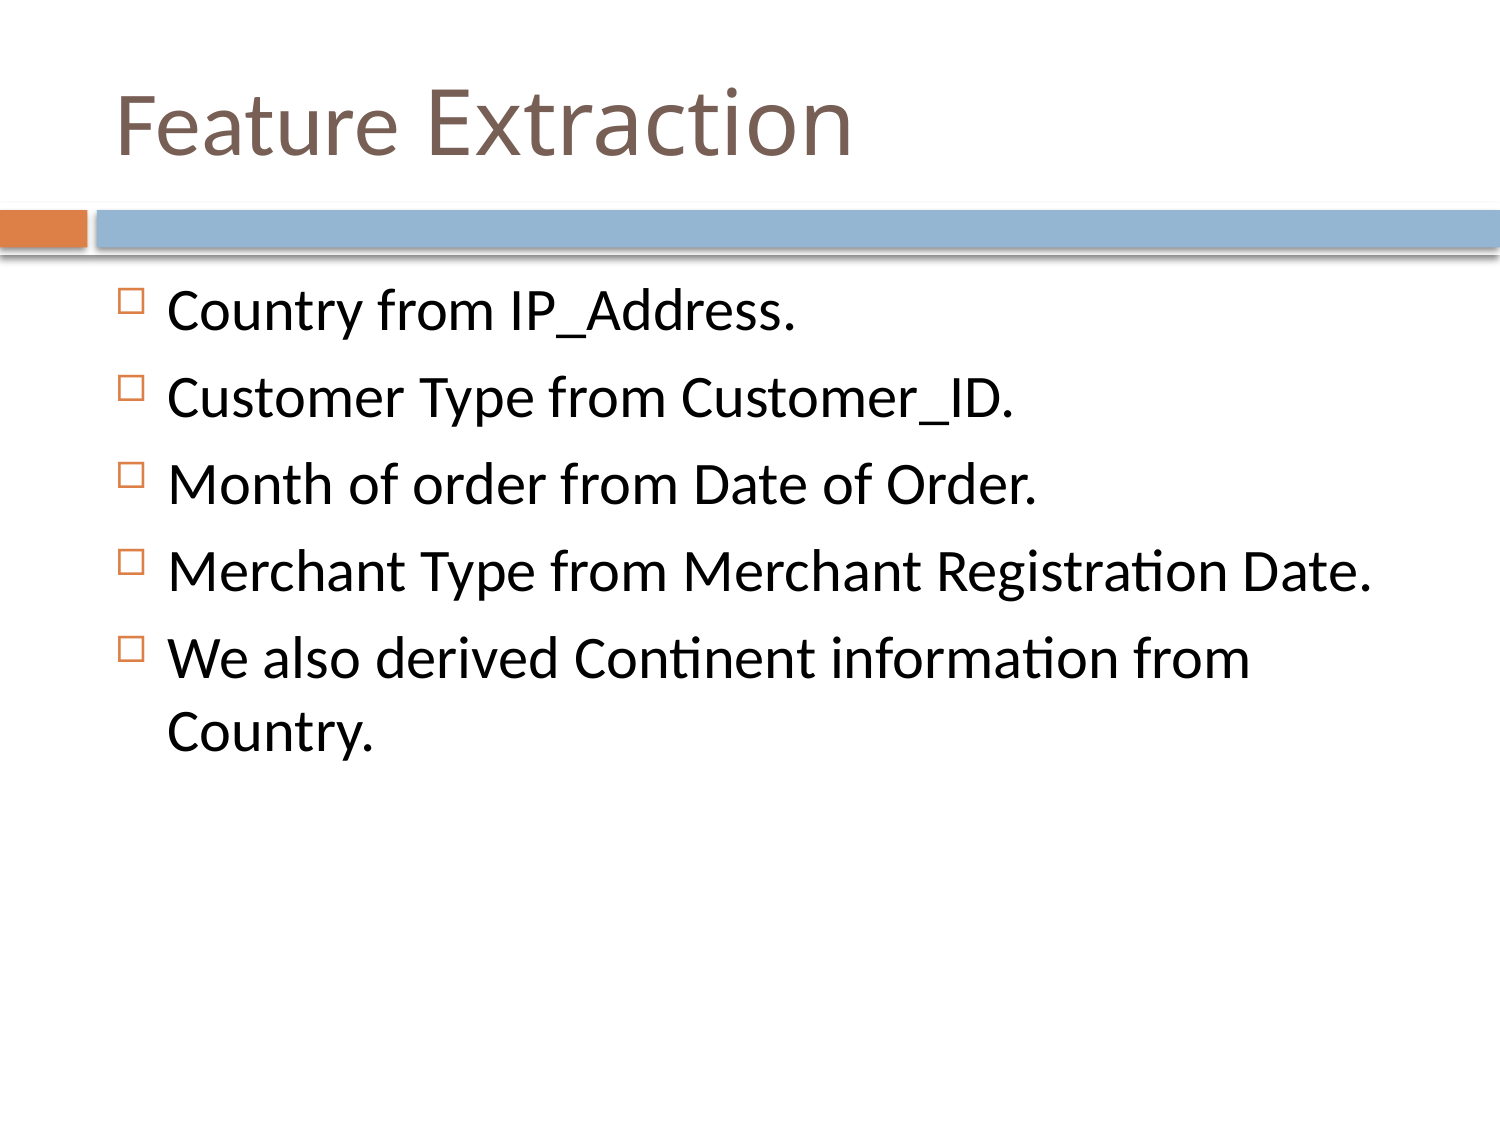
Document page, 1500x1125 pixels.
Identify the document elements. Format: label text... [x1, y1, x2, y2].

list Country from IP_Address. Customer Type from Customer_ID. Month of order from Date of Order. Merchant Type from Merchant Registration Date. We also derived Continent information from Country. [100, 262, 1438, 1000]
title Feature Extraction [100, 37, 1438, 200]
